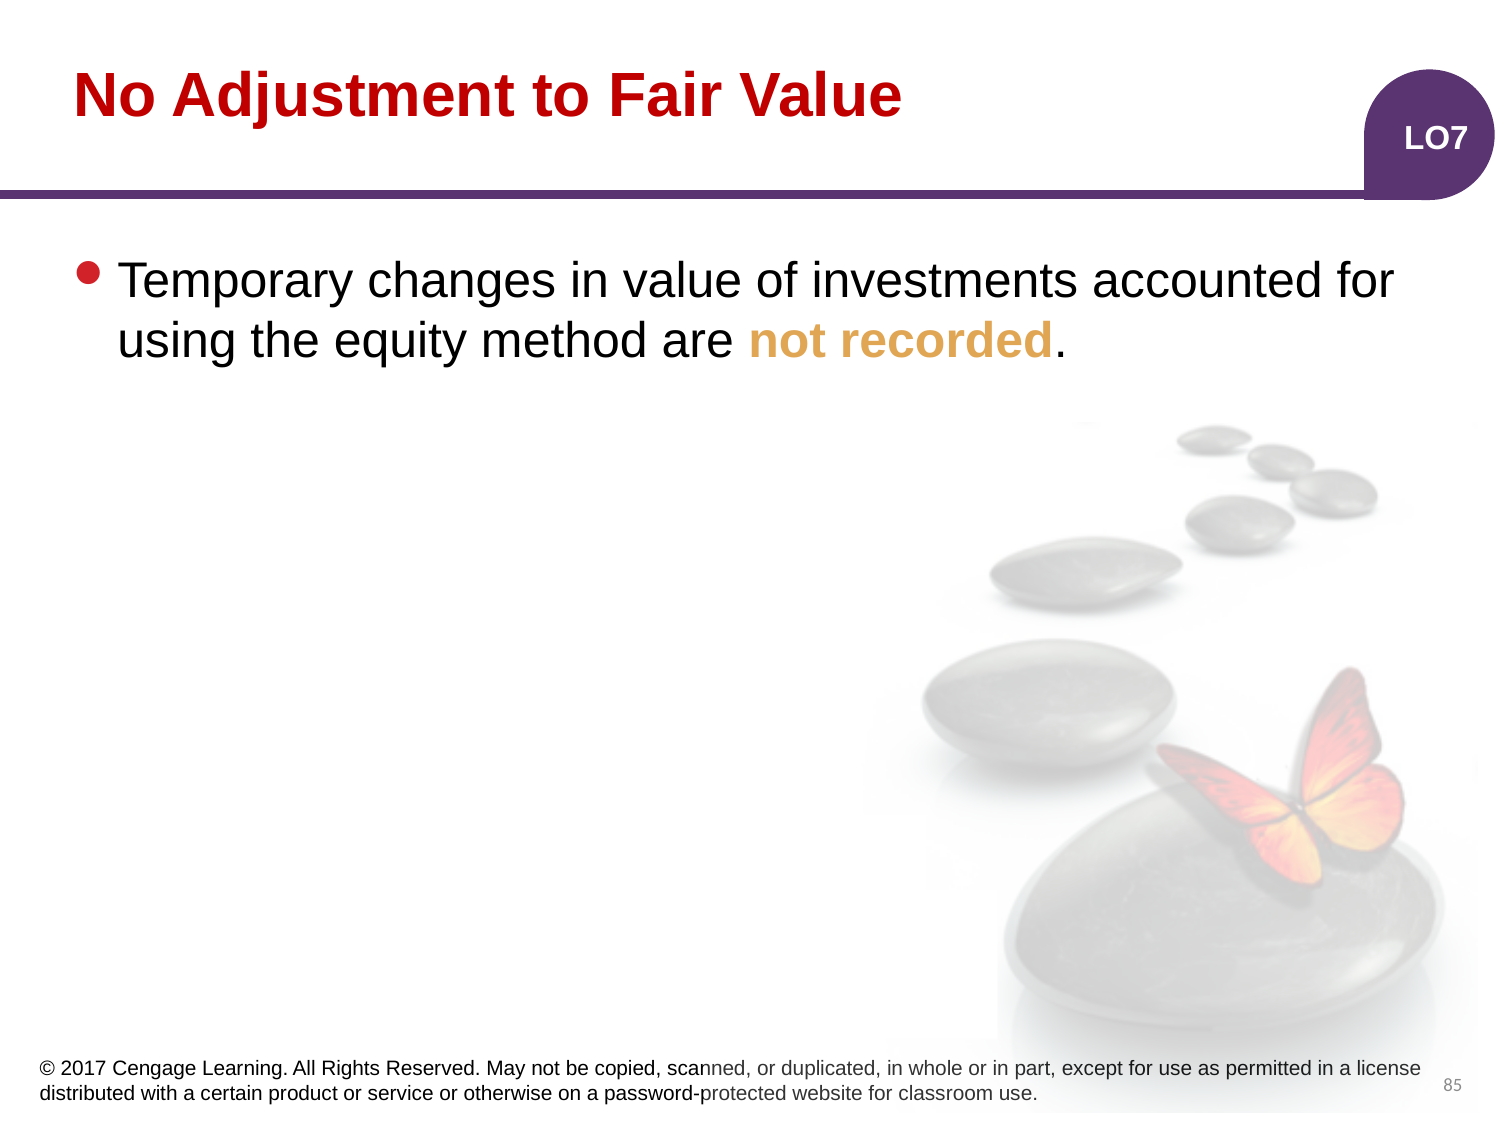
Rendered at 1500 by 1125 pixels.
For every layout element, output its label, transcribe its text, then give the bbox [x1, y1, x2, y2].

picture [1106, 1064, 1116, 1079]
picture [836, 1064, 847, 1075]
picture [1021, 1089, 1031, 1100]
list Temporary changes in value of investments accounted for using the equity method are not recorded. [58, 240, 1439, 1014]
picture [712, 1064, 721, 1075]
picture [819, 1085, 829, 1100]
picture [782, 1060, 791, 1075]
picture [864, 1060, 873, 1075]
picture [769, 1064, 775, 1075]
picture [846, 1062, 852, 1075]
picture [952, 1064, 962, 1075]
picture [792, 1089, 807, 1100]
picture [998, 1064, 1007, 1075]
picture [845, 1087, 851, 1100]
picture [1117, 1062, 1123, 1075]
picture [965, 1089, 975, 1100]
text_box LO7 [1389, 108, 1484, 164]
picture [1038, 1062, 1050, 1075]
picture [758, 1064, 768, 1075]
picture [712, 1089, 718, 1100]
picture [704, 1089, 711, 1100]
picture [924, 1060, 933, 1075]
picture [748, 1089, 757, 1100]
picture [1128, 1060, 1134, 1075]
picture [831, 1089, 840, 1100]
picture [1011, 1089, 1020, 1100]
picture [1074, 1064, 1083, 1075]
picture [892, 1064, 901, 1075]
slide_number 85 [1139, 1042, 1478, 1103]
picture [852, 1089, 862, 1100]
picture [825, 1064, 834, 1075]
picture [808, 1089, 818, 1100]
picture [999, 1089, 1008, 1100]
picture [886, 1089, 892, 1100]
title No Adjustment to Fair Value [58, 40, 1365, 152]
picture [1095, 1064, 1105, 1075]
picture [730, 1087, 736, 1100]
picture [969, 1064, 979, 1075]
picture [853, 1064, 863, 1075]
picture [764, 1089, 774, 1100]
picture [868, 1085, 874, 1100]
picture [953, 1089, 963, 1100]
picture [704, 1064, 709, 1075]
picture [734, 1060, 743, 1075]
picture [976, 1089, 991, 1100]
picture [1135, 1064, 1139, 1075]
picture [805, 1064, 815, 1079]
picture [757, 1087, 763, 1100]
picture [1015, 1064, 1025, 1079]
picture [914, 1089, 934, 1100]
picture [793, 1064, 802, 1075]
picture [899, 1089, 908, 1100]
picture [723, 1064, 733, 1075]
picture [1062, 1064, 1072, 1075]
picture [875, 1089, 885, 1100]
picture [736, 1089, 746, 1100]
picture [936, 1064, 946, 1075]
picture [776, 1085, 785, 1100]
picture [908, 1064, 923, 1075]
picture [1026, 1064, 1037, 1075]
picture [1084, 1064, 1093, 1075]
picture [936, 1089, 945, 1100]
picture [980, 1064, 986, 1075]
picture [946, 1089, 952, 1100]
picture [719, 1089, 729, 1100]
